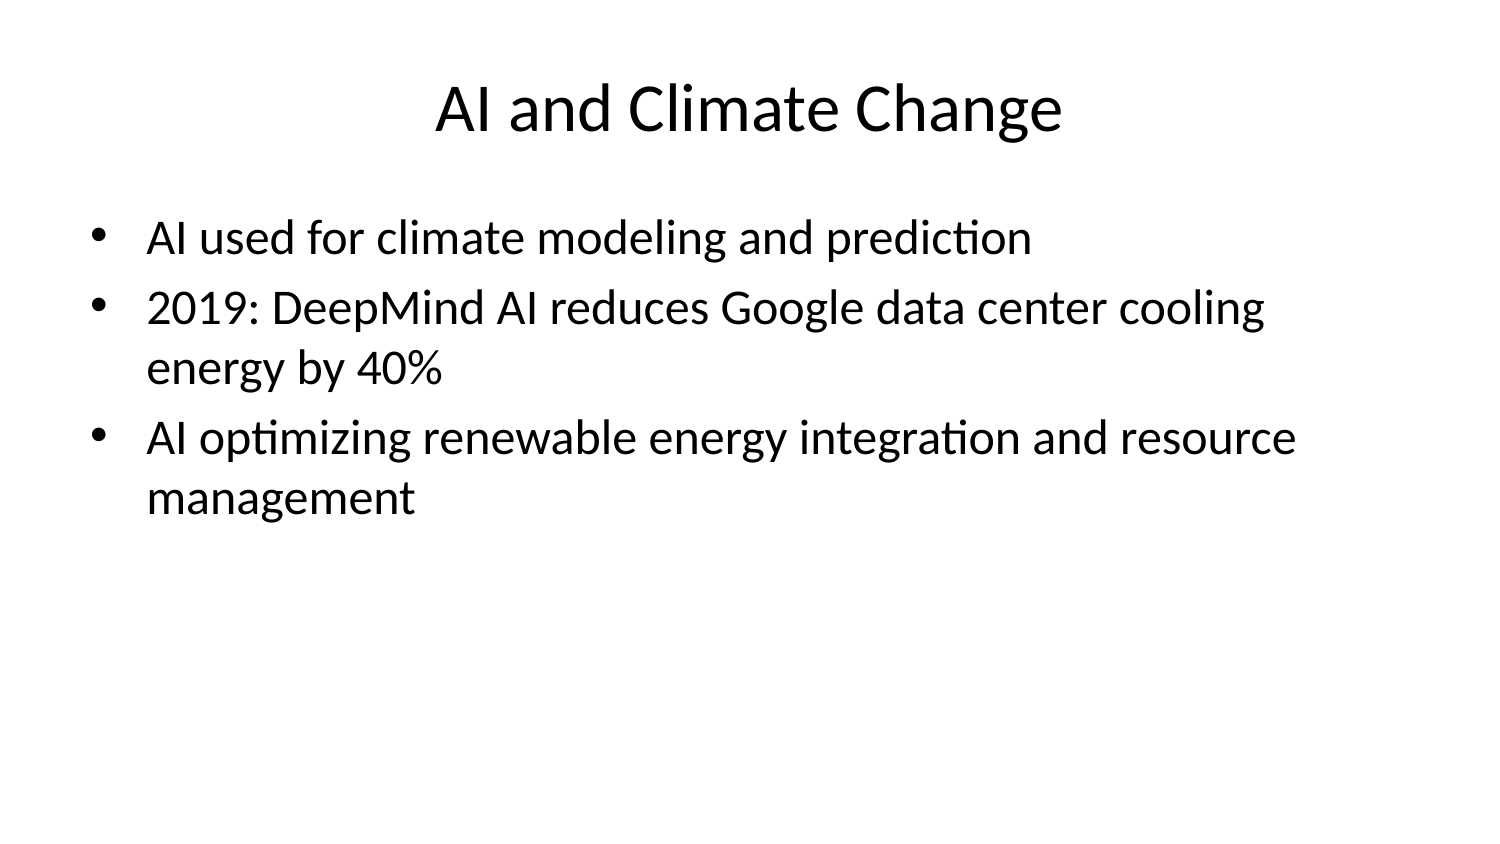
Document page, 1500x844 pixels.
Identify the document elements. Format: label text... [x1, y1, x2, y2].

list AI used for climate modeling and prediction 2019: DeepMind AI reduces Google data center cooling energy by 40% AI optimizing renewable energy integration and resource management [75, 196, 1425, 754]
title AI and Climate Change [75, 33, 1425, 175]
